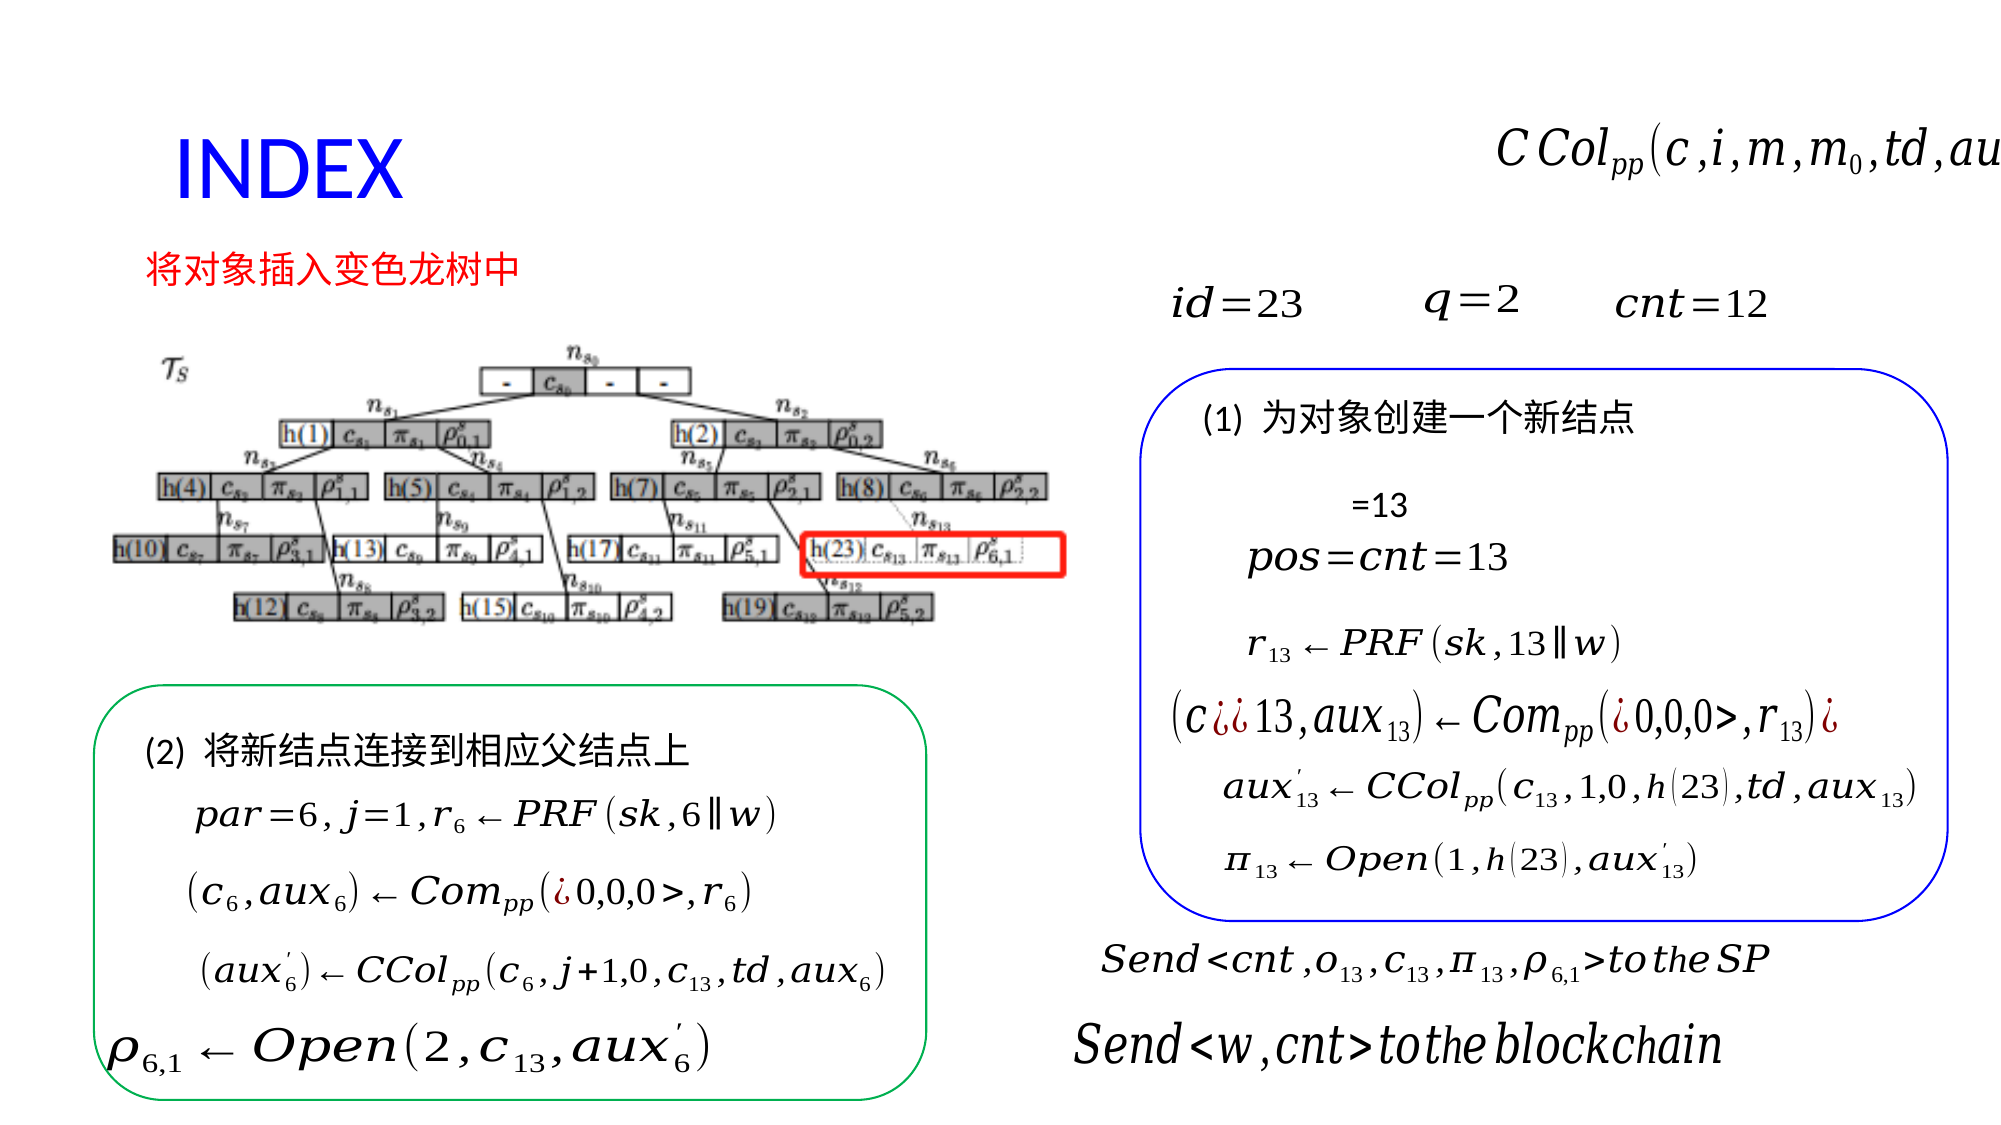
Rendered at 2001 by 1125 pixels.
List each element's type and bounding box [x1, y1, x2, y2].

text_box [1139, 367, 1949, 923]
picture [93, 326, 1095, 633]
text_box [92, 684, 928, 1101]
